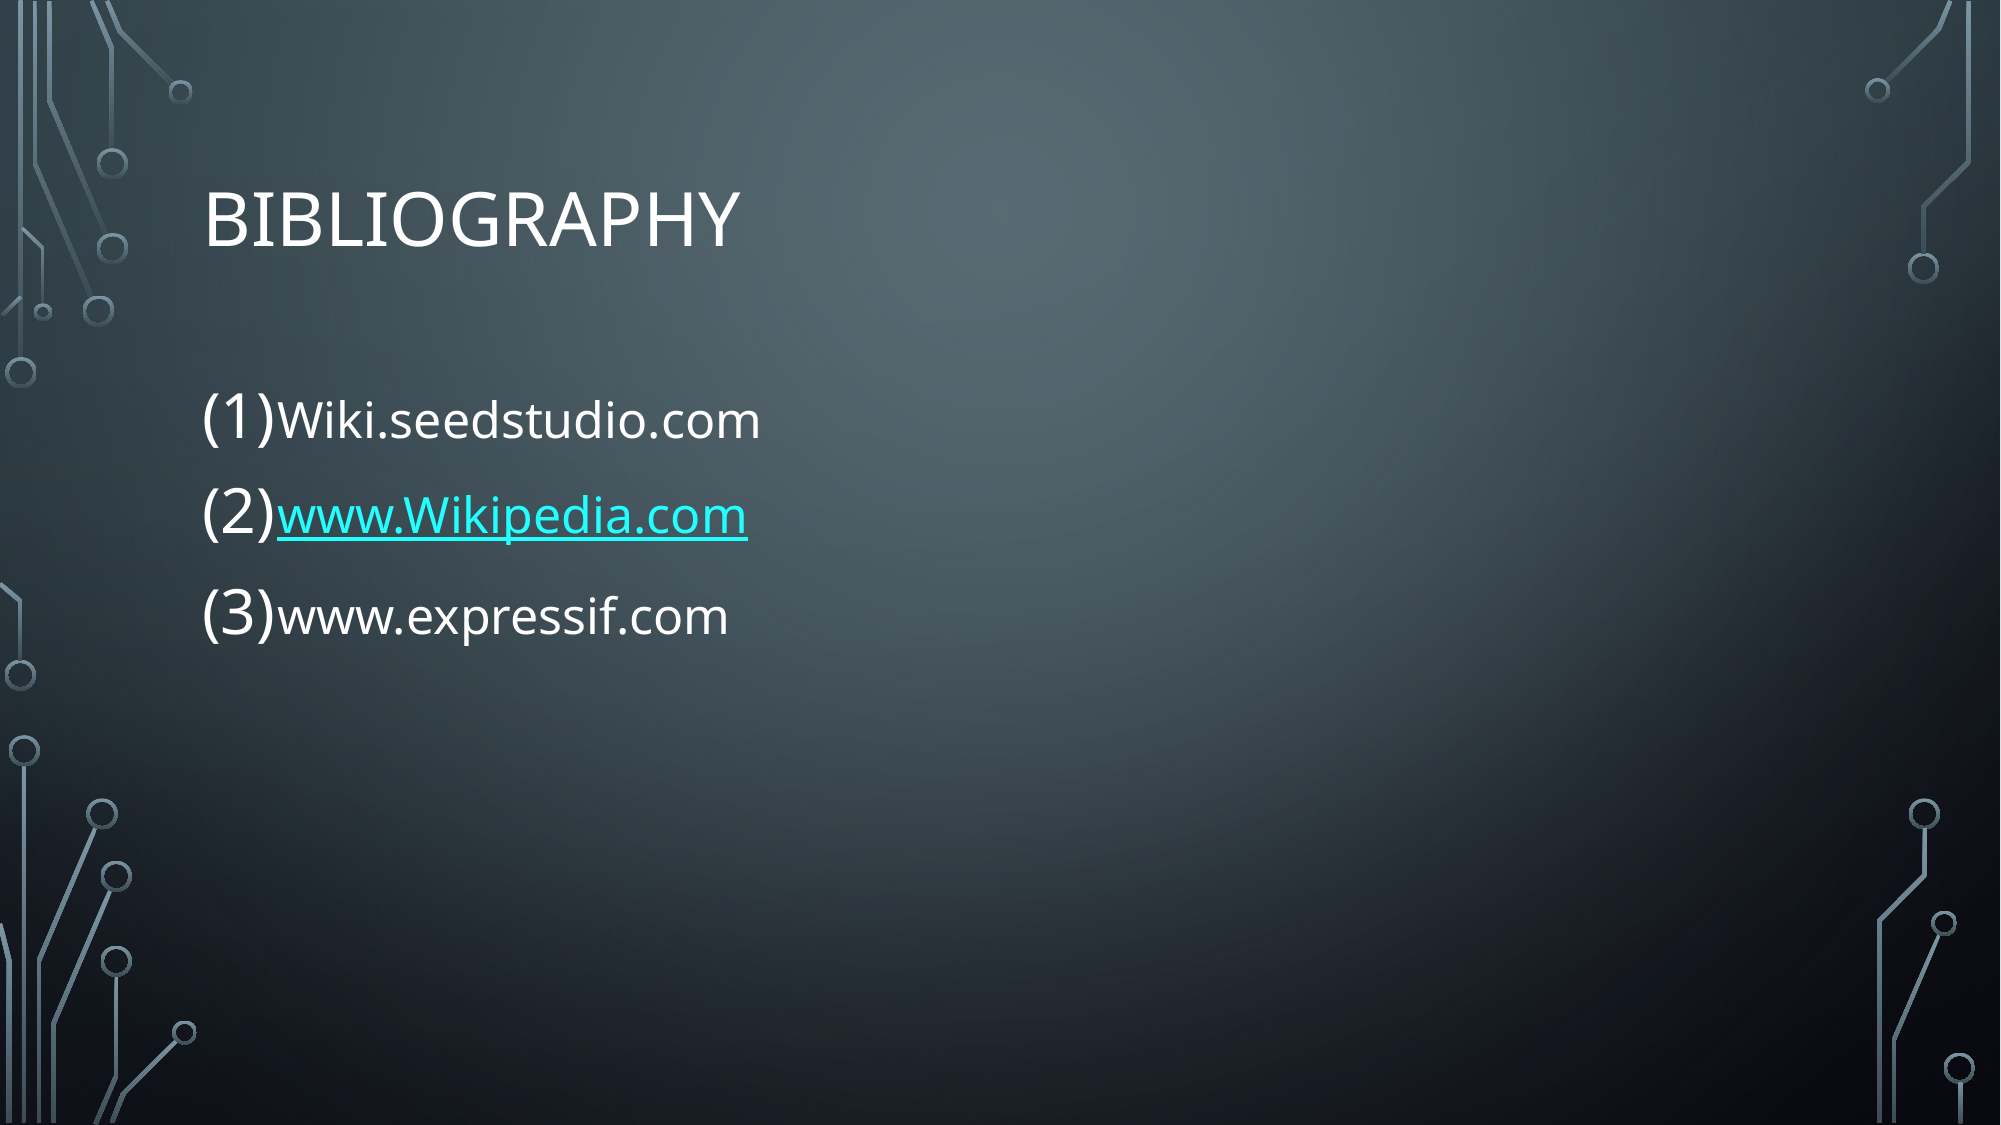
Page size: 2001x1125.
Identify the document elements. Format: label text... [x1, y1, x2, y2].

title BIBLIOGRAPHY [187, 101, 1813, 344]
list Wiki.seedstudio.com www.Wikipedia.com www.expressif.com [187, 369, 1813, 950]
